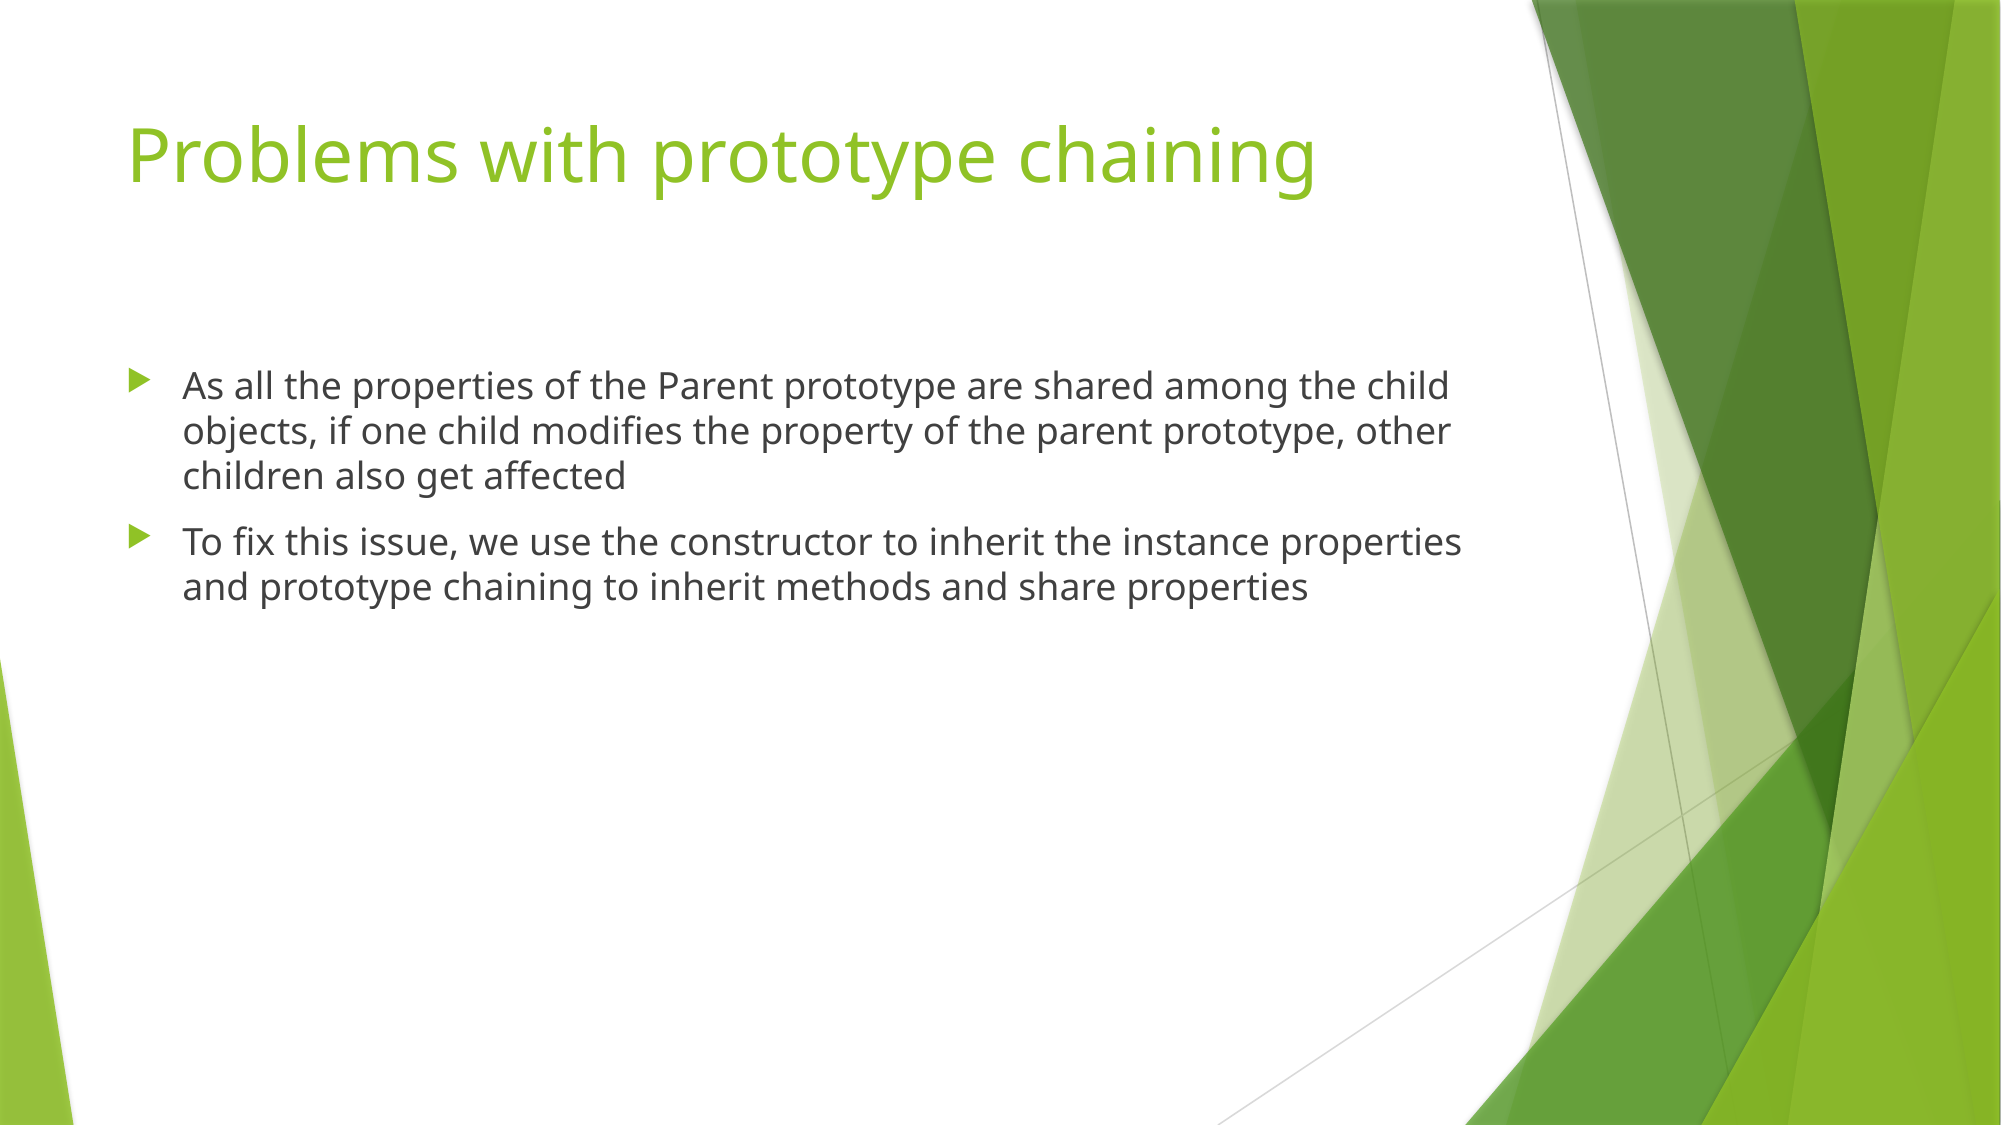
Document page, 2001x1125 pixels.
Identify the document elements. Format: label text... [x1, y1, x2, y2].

list As all the properties of the Parent prototype are shared among the child objects, if one child modifies the property of the parent prototype, other children also get affected To fix this issue, we use the constructor to inherit the instance properties and prototype chaining to inherit methods and share properties [111, 354, 1522, 992]
title Problems with prototype chaining [111, 99, 1522, 317]
